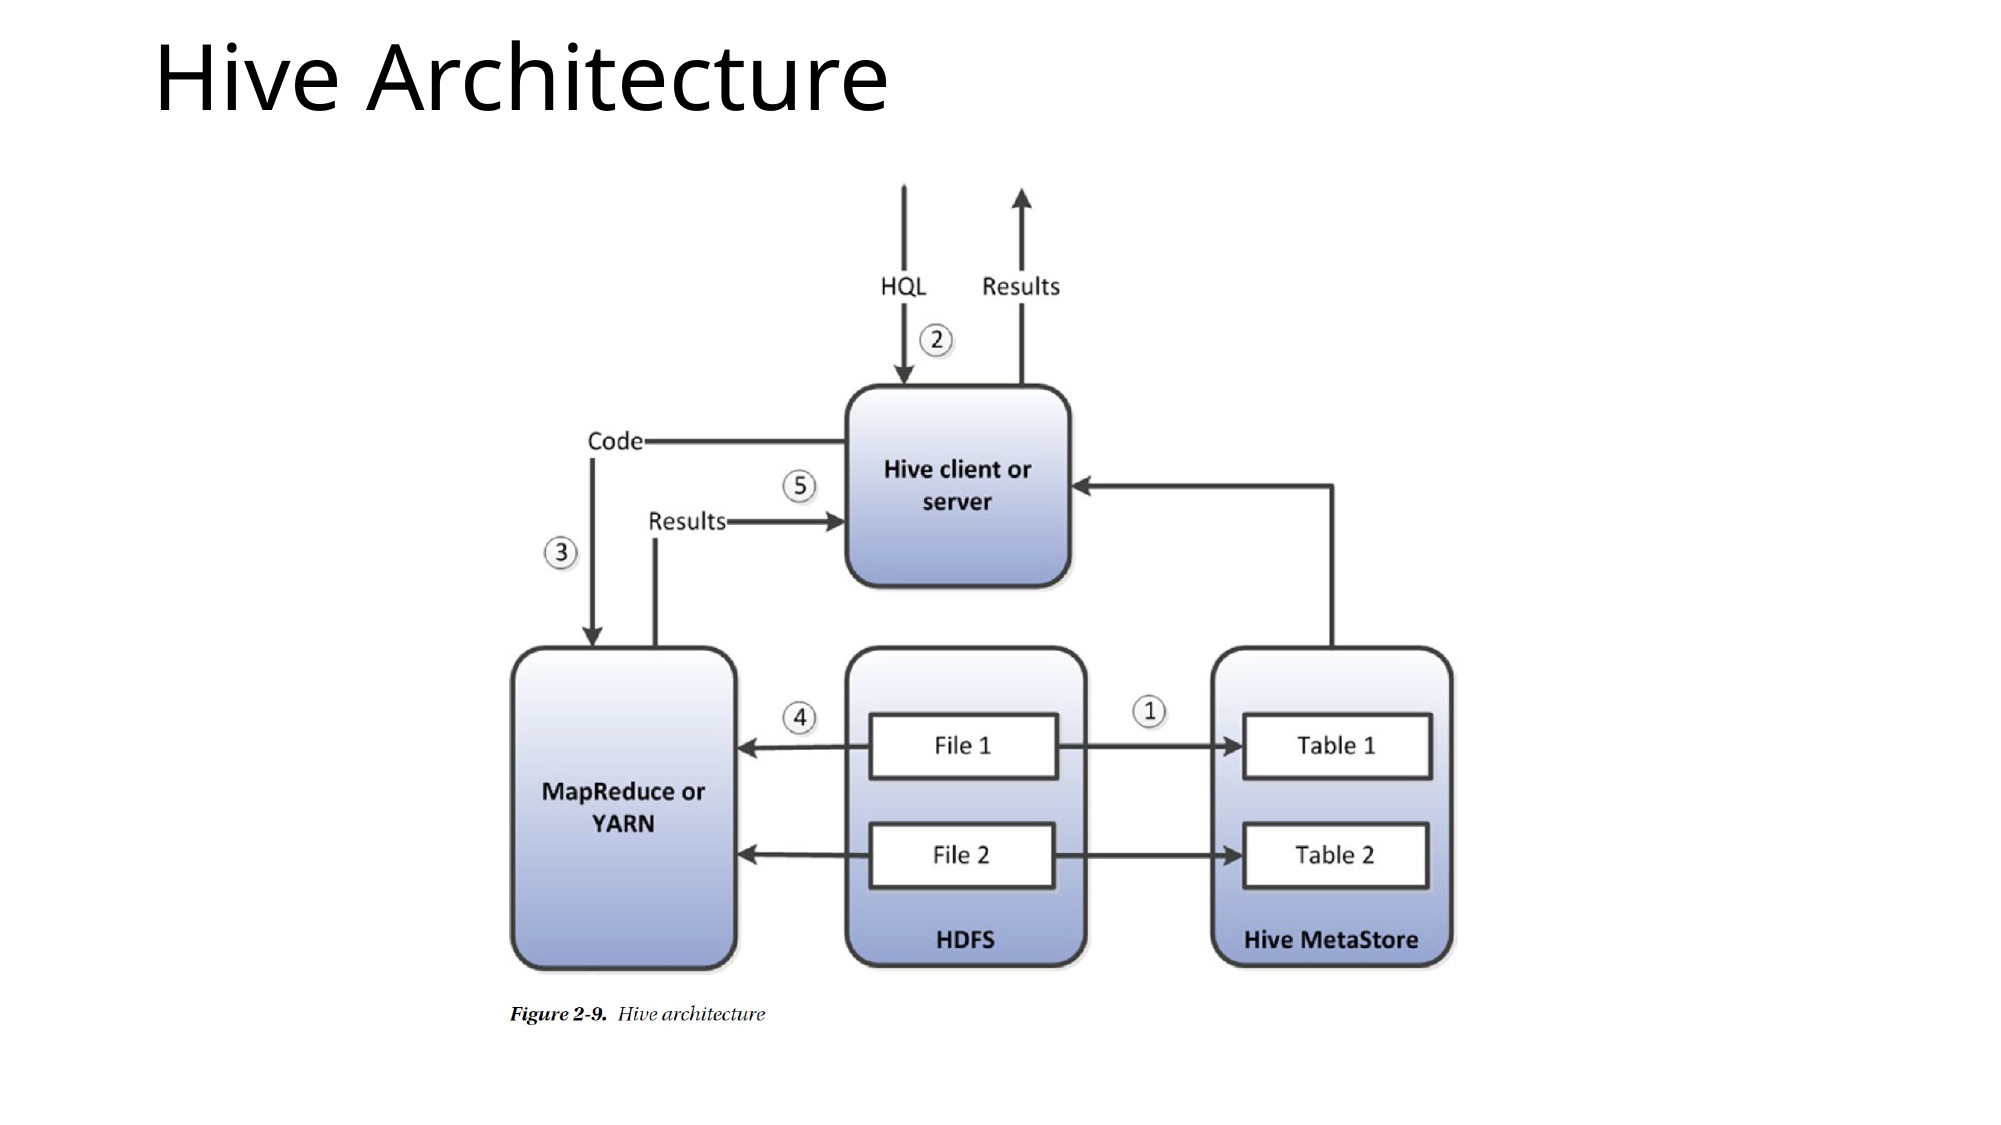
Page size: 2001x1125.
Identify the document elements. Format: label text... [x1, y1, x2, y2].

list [491, 168, 1465, 1028]
title Hive Architecture [137, 20, 1863, 141]
